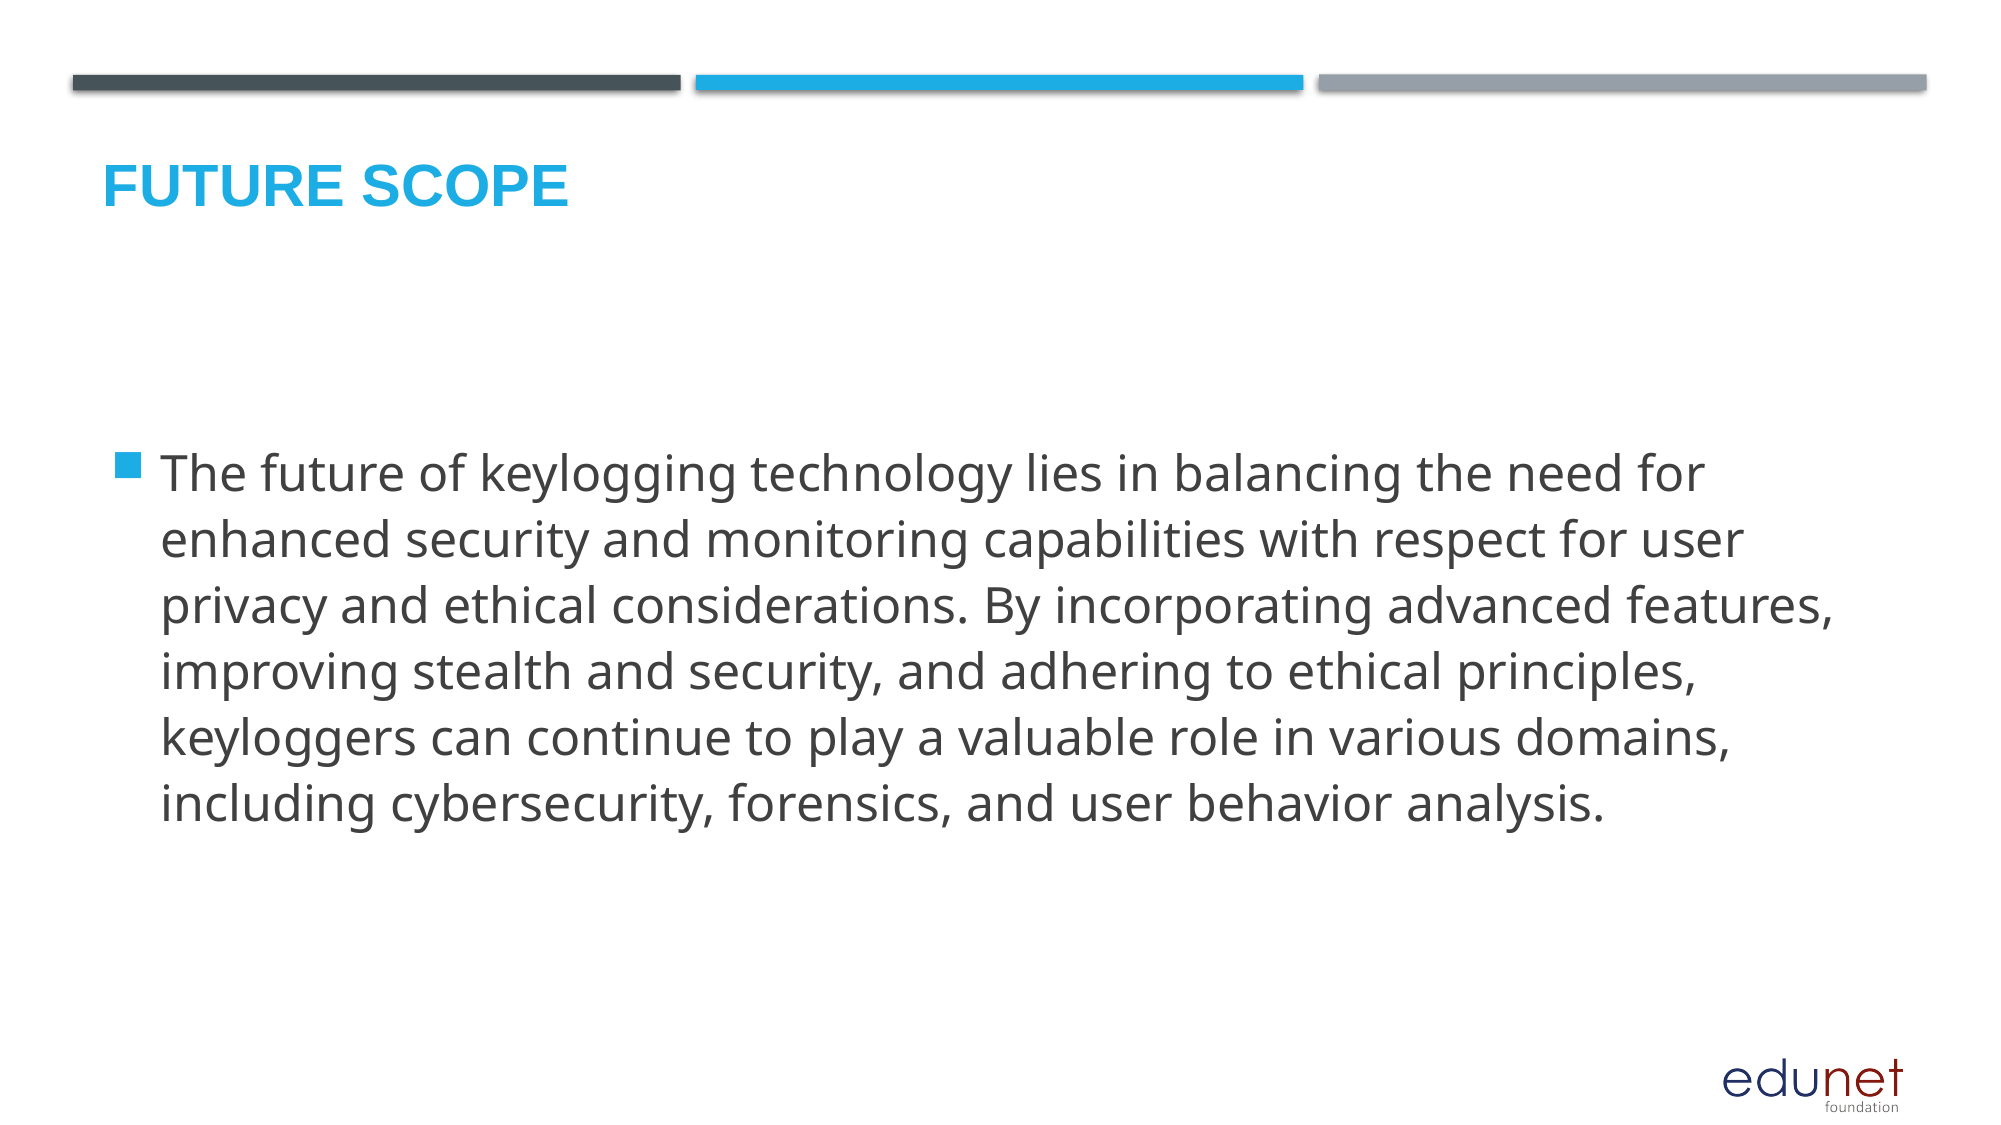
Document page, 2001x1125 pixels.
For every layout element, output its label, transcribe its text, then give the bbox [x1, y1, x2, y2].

text_box Future scope [87, 138, 1898, 226]
list The future of keylogging technology lies in balancing the need for enhanced security and monitoring capabilities with respect for user privacy and ethical considerations. By incorporating advanced features, improving stealth and security, and adhering to ethical principles, keyloggers can continue to play a valuable role in various domains, including cybersecurity, forensics, and user behavior analysis. [95, 213, 1905, 981]
picture [1719, 1056, 1905, 1116]
